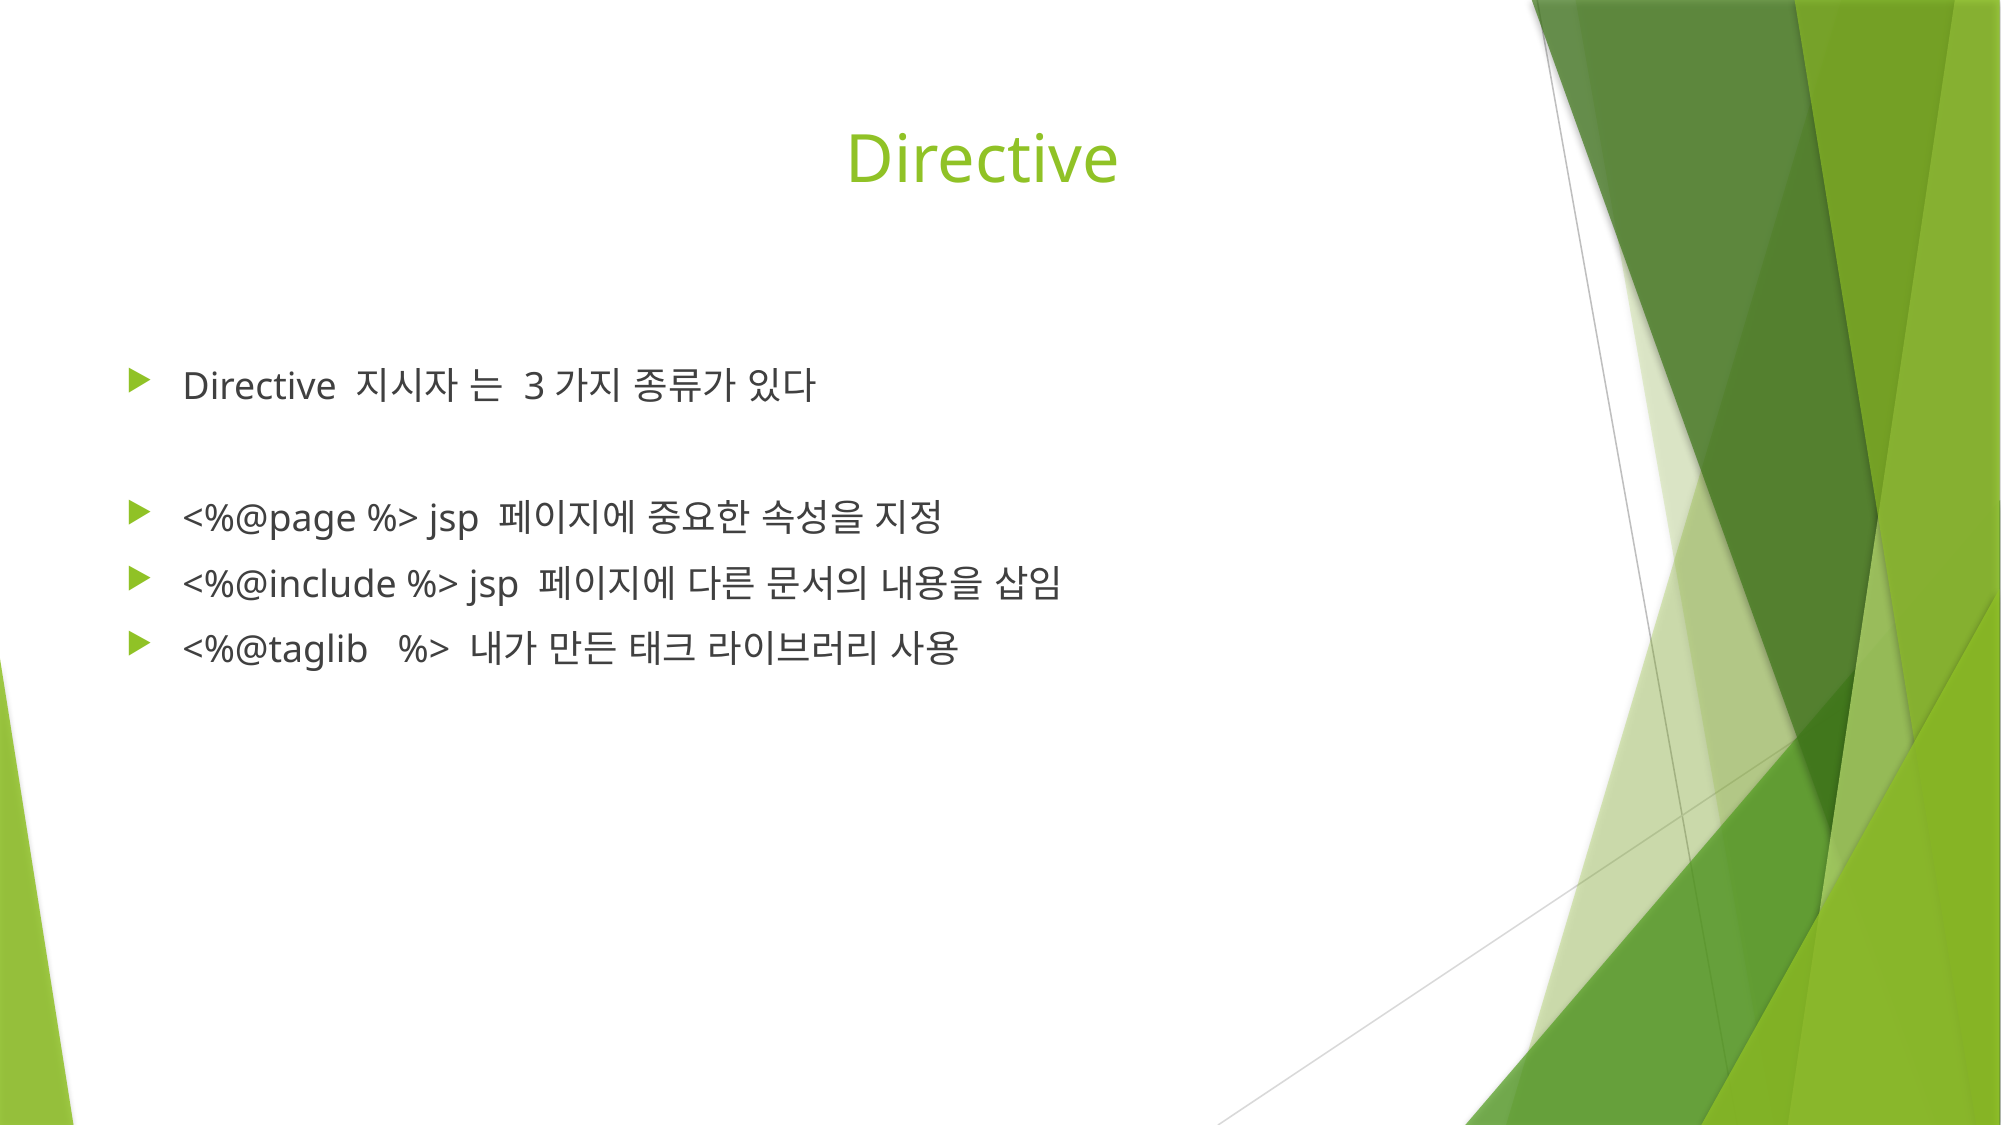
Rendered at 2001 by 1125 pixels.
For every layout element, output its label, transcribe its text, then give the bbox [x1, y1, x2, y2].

title Directive [111, 99, 1522, 317]
list Directive 지시자 는 3가지 종류가 있다 <%@page %> jsp 페이지에 중요한 속성을 지정 <%@include %> jsp 페이지에 다른 문서의 내용을 삽임 <%@taglib %> 내가 만든 태크 라이브러리 사용 [111, 354, 1522, 992]
